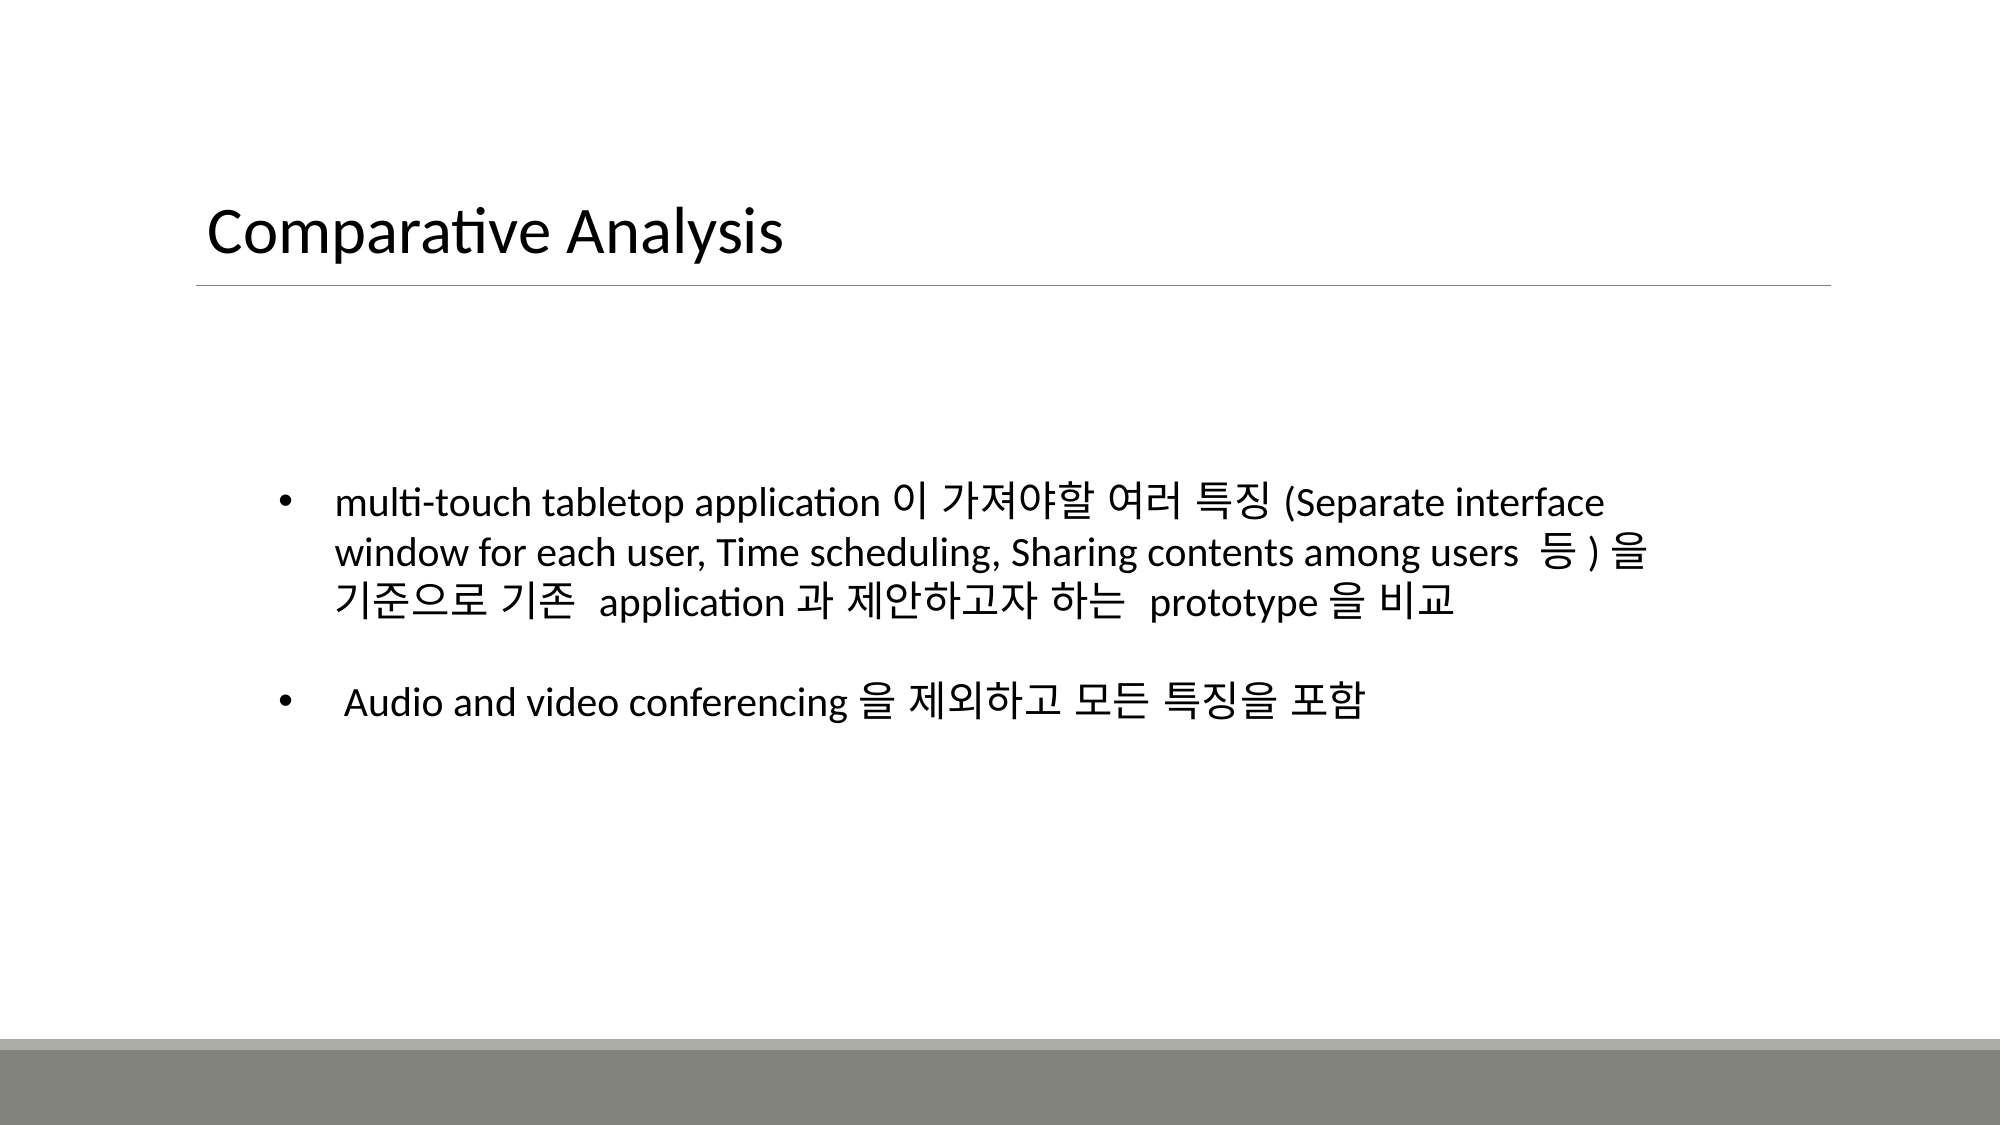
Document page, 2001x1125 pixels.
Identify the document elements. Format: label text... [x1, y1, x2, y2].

text_box multi-touch tabletop application이 가져야할 여러 특징(Separate interface window for each user, Time scheduling, Sharing contents among users 등)을 기준으로 기존 application과 제안하고자 하는 prototype을 비교 Audio and video conferencing을 제외하고 모든 특징을 포함 [263, 467, 1750, 733]
text_box Comparative Analysis [192, 179, 1777, 274]
